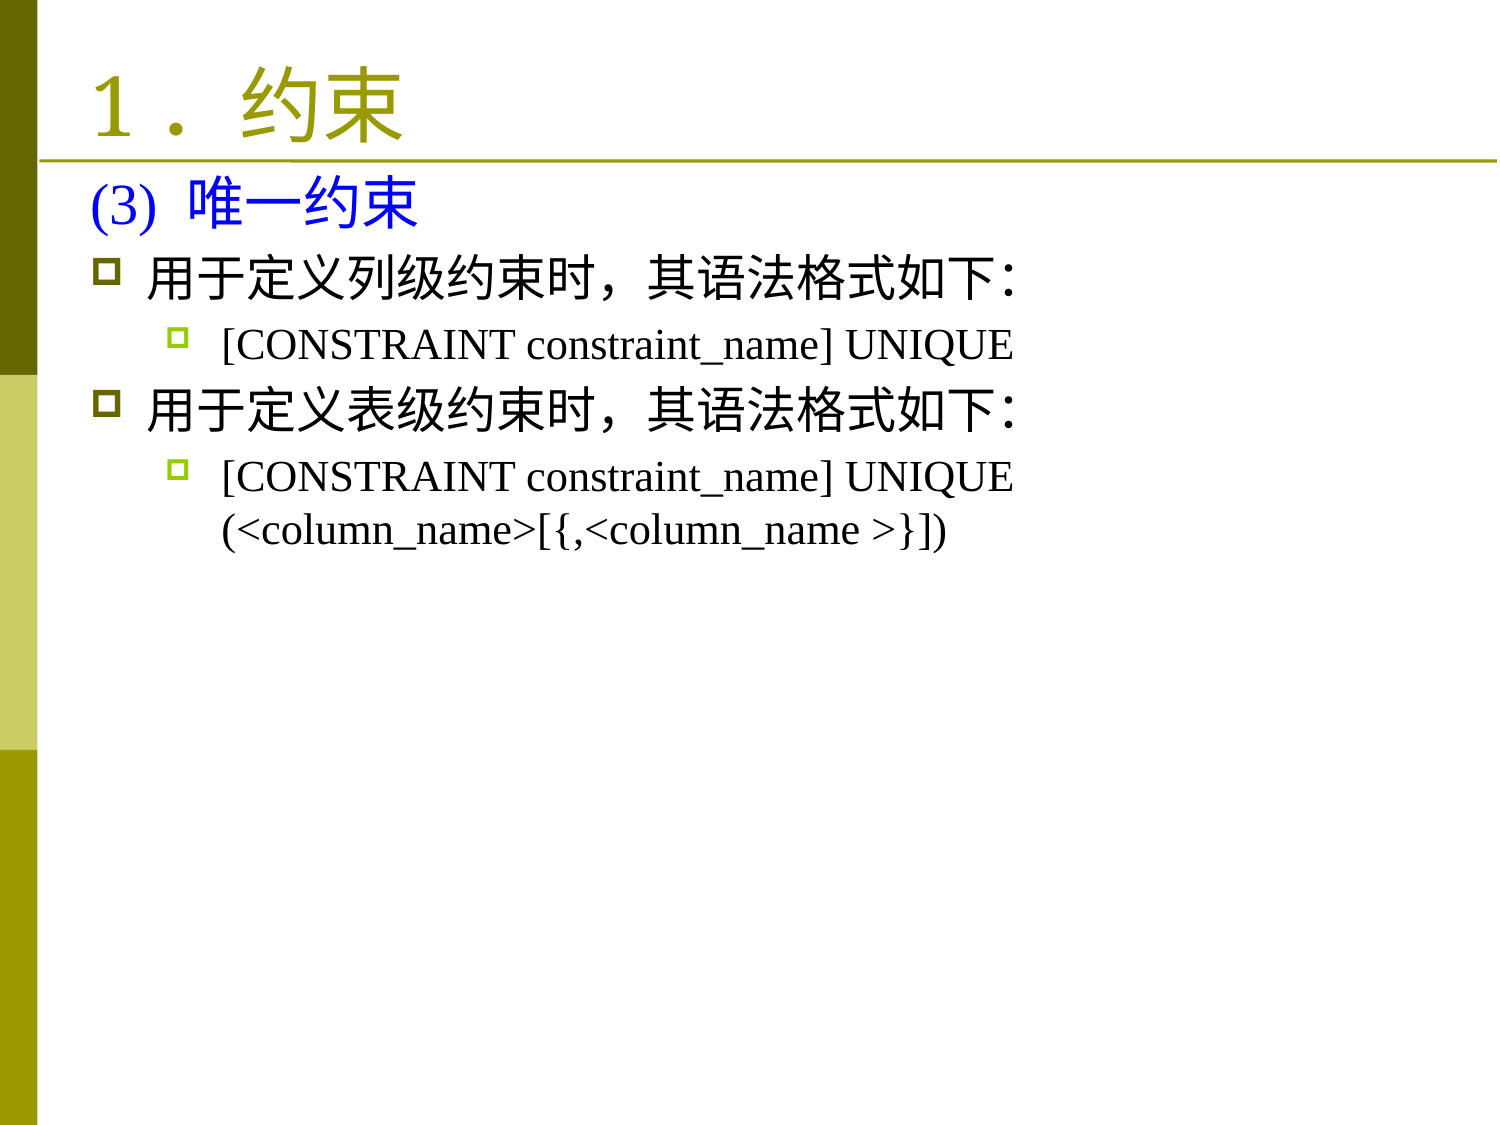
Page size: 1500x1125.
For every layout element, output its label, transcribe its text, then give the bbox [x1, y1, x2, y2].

title 1．约束 [75, 45, 1425, 161]
list (3) 唯一约束 用于定义列级约束时，其语法格式如下： [CONSTRAINT constraint_name] UNIQUE 用于定义表级约束时，其语法格式如下： [CONSTRAINT constraint_name] UNIQUE (<column_name>[{,<column_name >}]) [75, 172, 1425, 1024]
